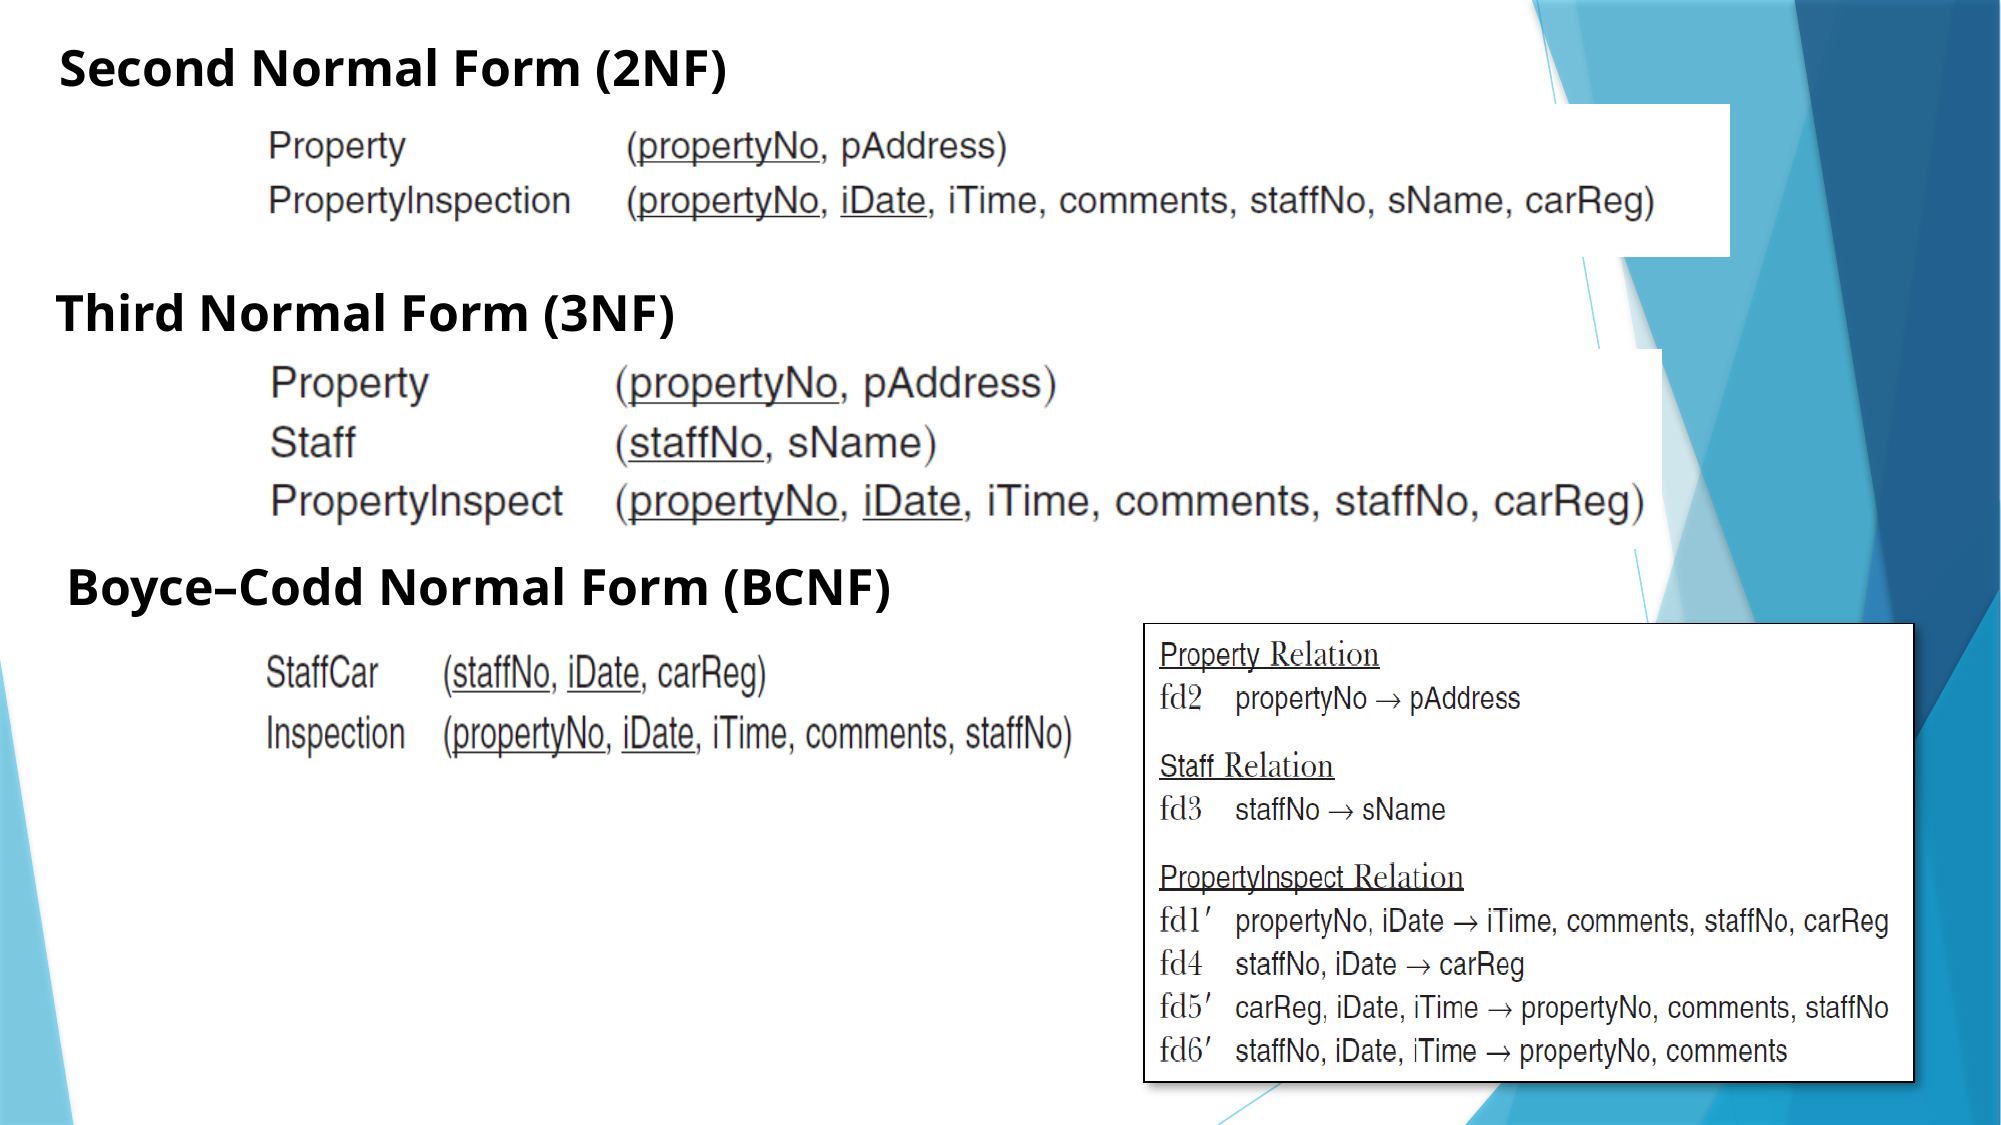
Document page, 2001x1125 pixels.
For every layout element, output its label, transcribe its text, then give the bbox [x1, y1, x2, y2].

picture [250, 349, 1663, 549]
text_box Second Normal Form (2NF) [44, 28, 743, 104]
picture [232, 103, 1730, 258]
picture [1144, 623, 1914, 1082]
text_box Boyce–Codd Normal Form (BCNF) [51, 548, 907, 624]
text_box Third Normal Form (3NF) [40, 274, 691, 349]
picture [249, 623, 1094, 783]
